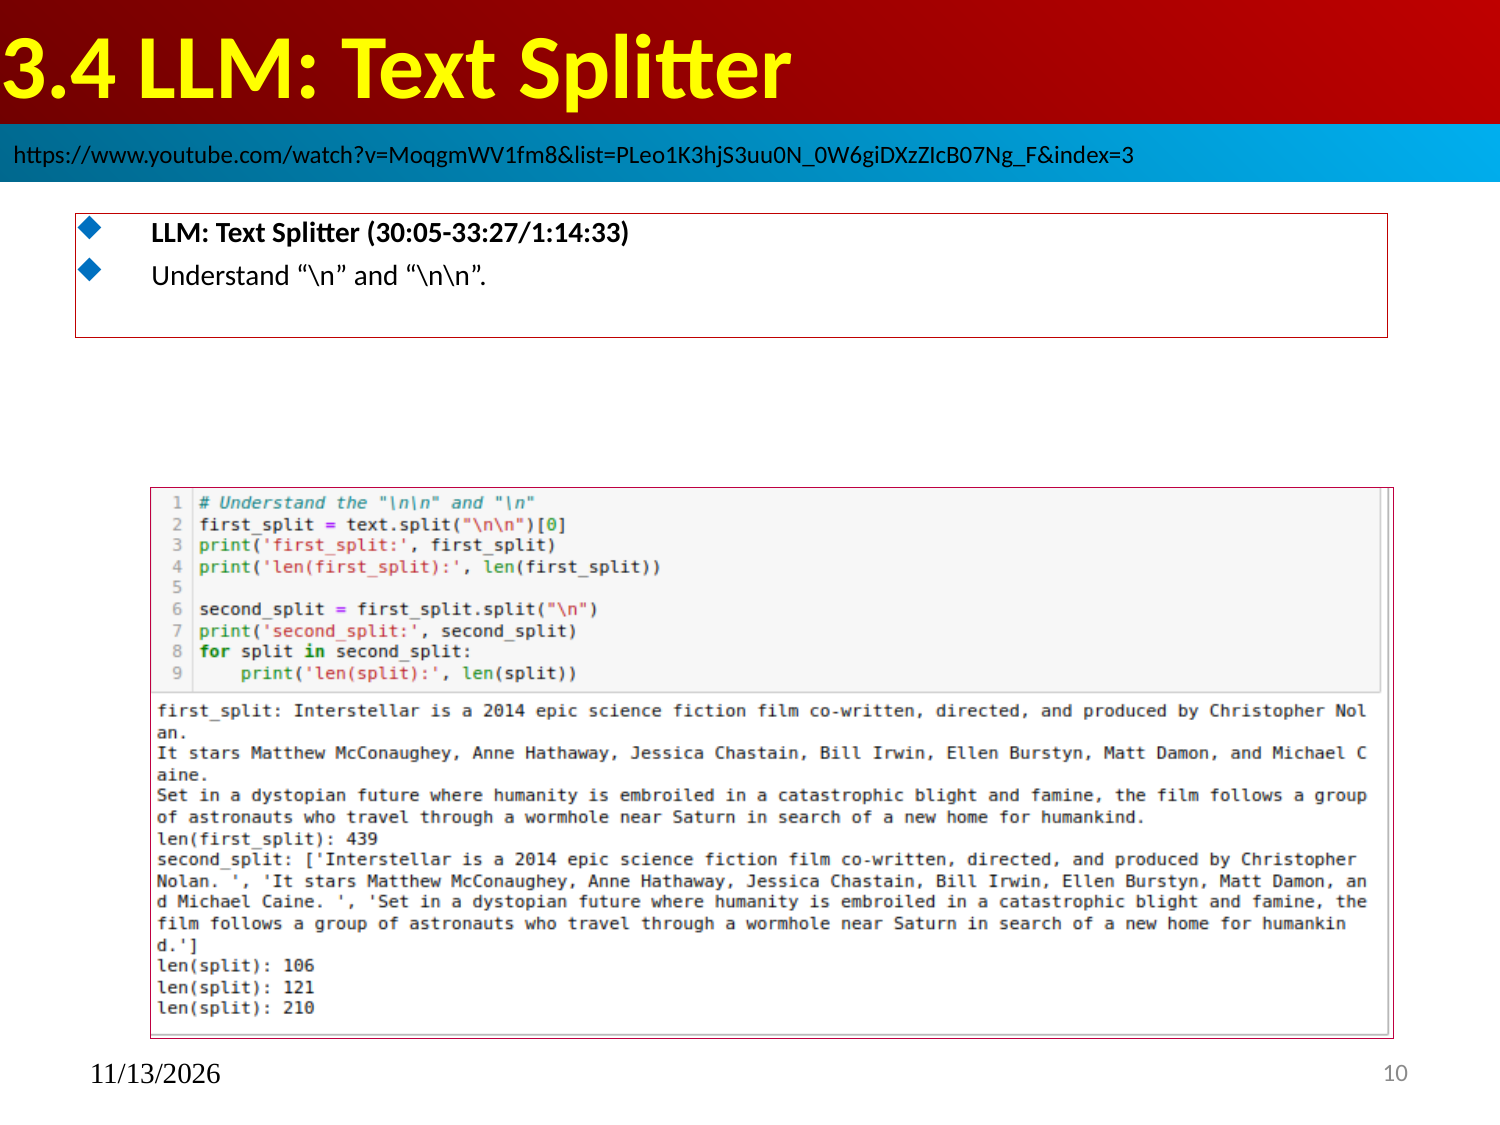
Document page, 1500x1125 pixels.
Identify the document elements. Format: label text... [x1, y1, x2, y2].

text_box https://www.youtube.com/watch?v=MoqgmWV1fm8&list=PLeo1K3hjS3uu0N_0W6giDXzZIcB07Ng_F&index=3 [0, 124, 1500, 182]
picture [149, 487, 1394, 1040]
slide_number 10 [1074, 1042, 1423, 1101]
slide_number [75, 1042, 423, 1101]
title 3.4 LLM: Text Splitter [0, 0, 1500, 124]
subtitle LLM: Text Splitter (30:05-33:27/1:14:33) Understand “\n” and “\n\n”. [75, 213, 1388, 338]
